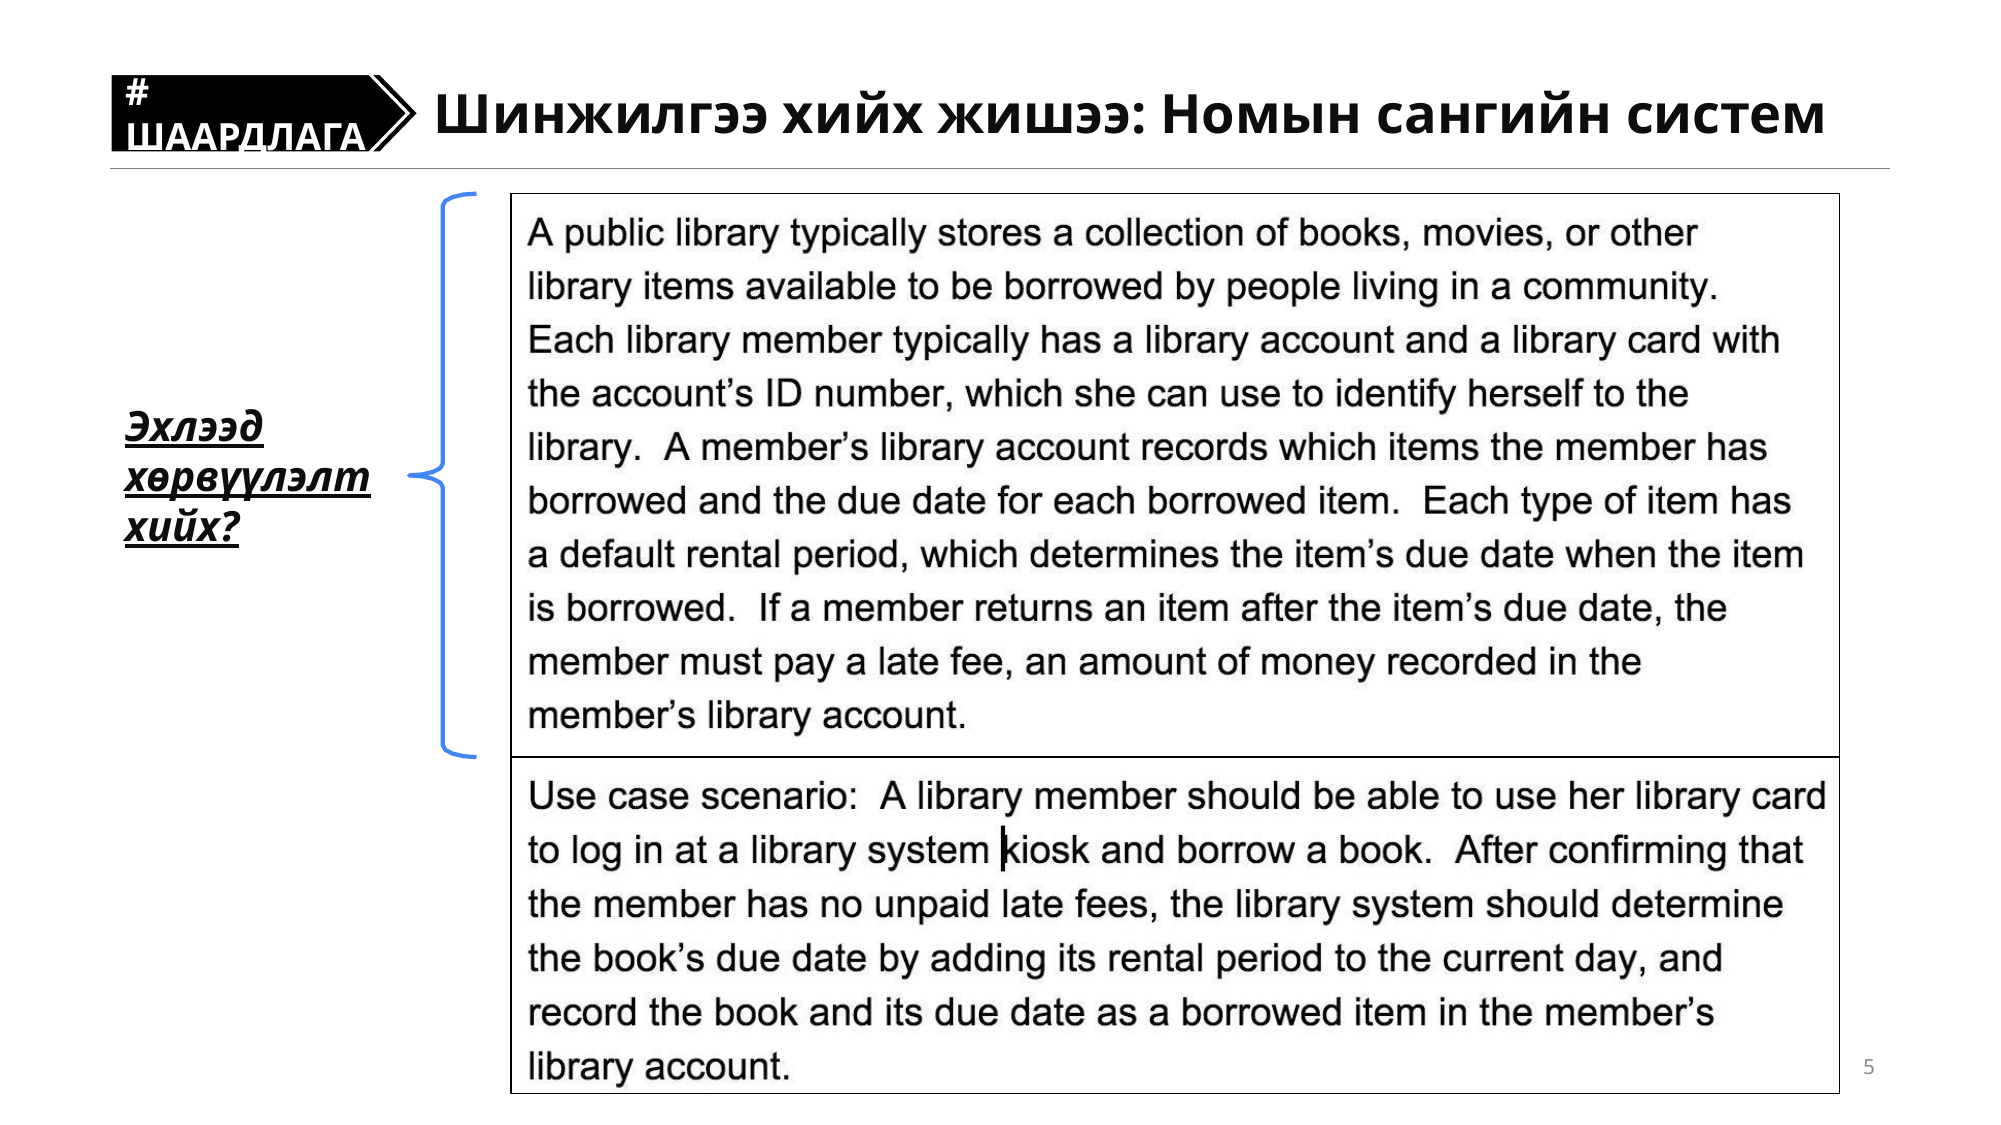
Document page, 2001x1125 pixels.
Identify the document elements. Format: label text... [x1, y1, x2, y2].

text_box # ШААРДЛАГА [108, 71, 411, 155]
text_box Эхлээд хөрвүүлэлт хийх? [110, 392, 408, 557]
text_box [509, 192, 1841, 1095]
slide_number 5 [1841, 1050, 1890, 1085]
text_box # [371, 71, 422, 155]
text_box Шинжилгээ хийх жишээ: Номын сангийн систем [418, 72, 1890, 153]
text_box [409, 193, 477, 758]
